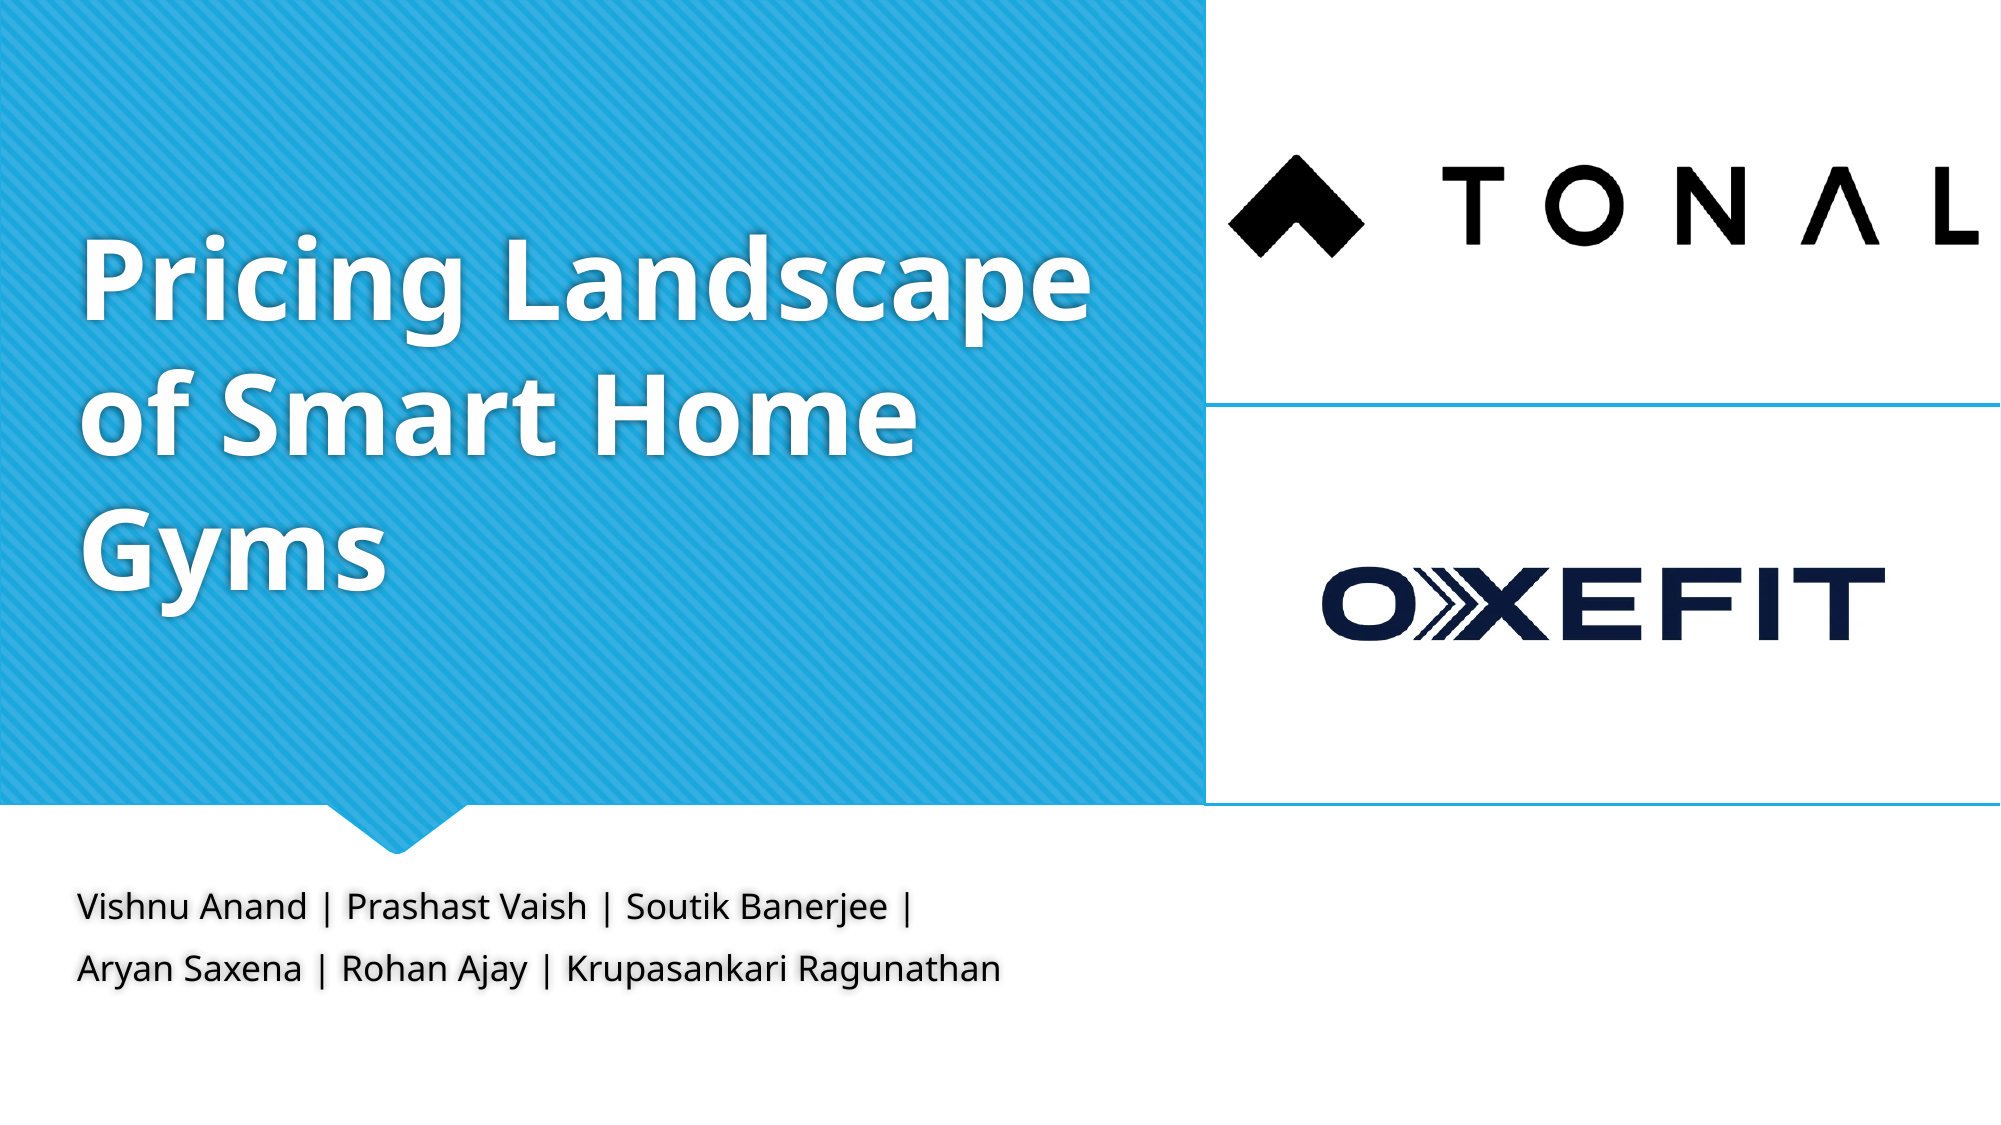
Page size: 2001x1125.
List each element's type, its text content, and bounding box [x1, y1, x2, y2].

picture [1205, 0, 2000, 803]
subtitle Vishnu Anand | Prashast Vaish | Soutik Banerjee | Aryan Saxena | Rohan Ajay | Krupasankari Ragunathan [62, 876, 1120, 1006]
title Pricing Landscape of Smart Home Gyms [62, 0, 1120, 621]
